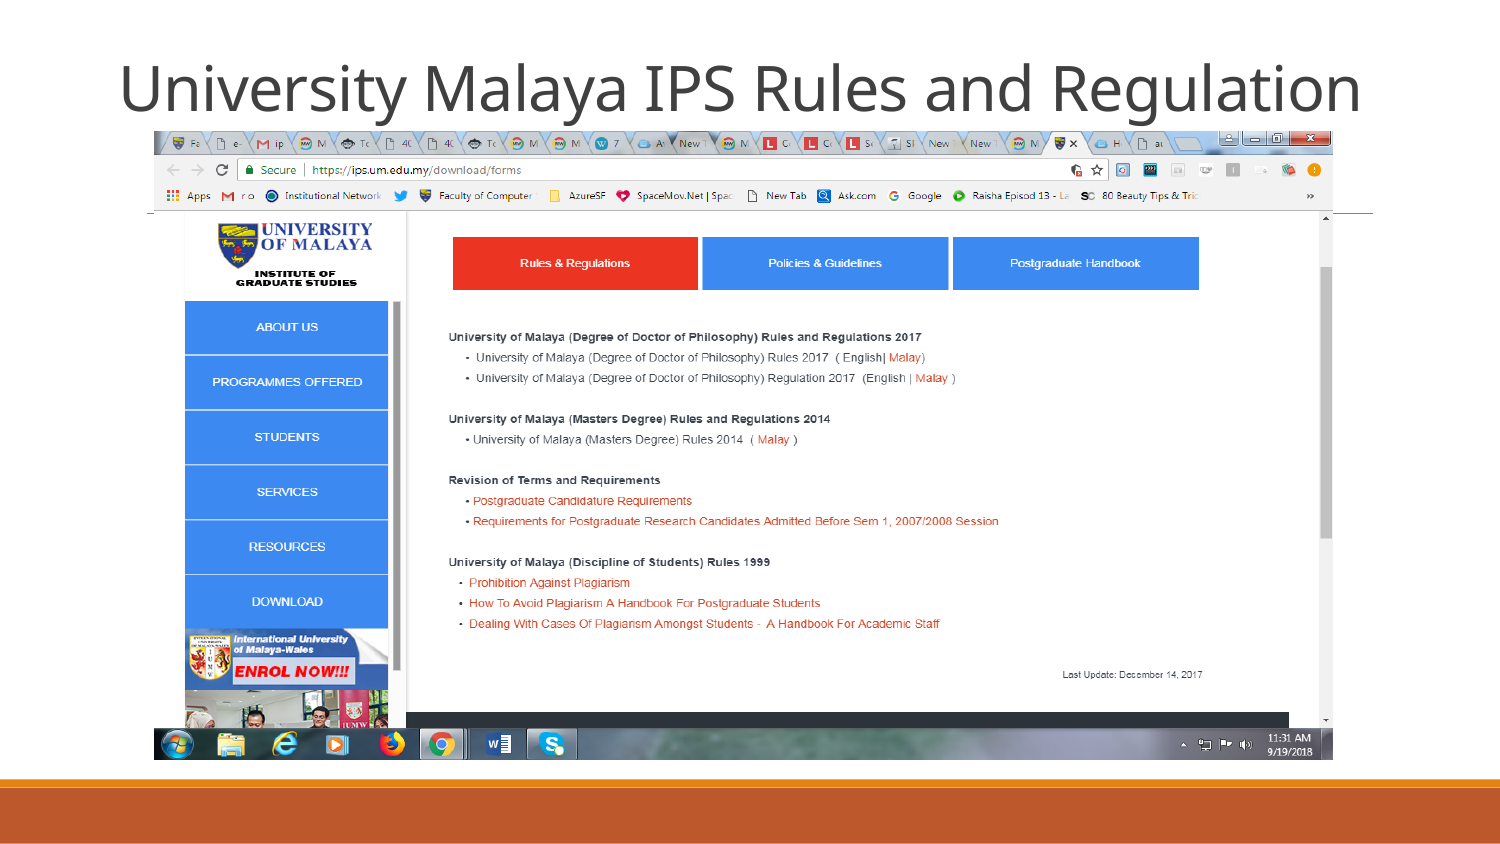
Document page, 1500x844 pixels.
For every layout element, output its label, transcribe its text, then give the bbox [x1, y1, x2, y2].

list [153, 130, 1334, 761]
title University Malaya IPS Rules and Regulation [103, 44, 1397, 132]
